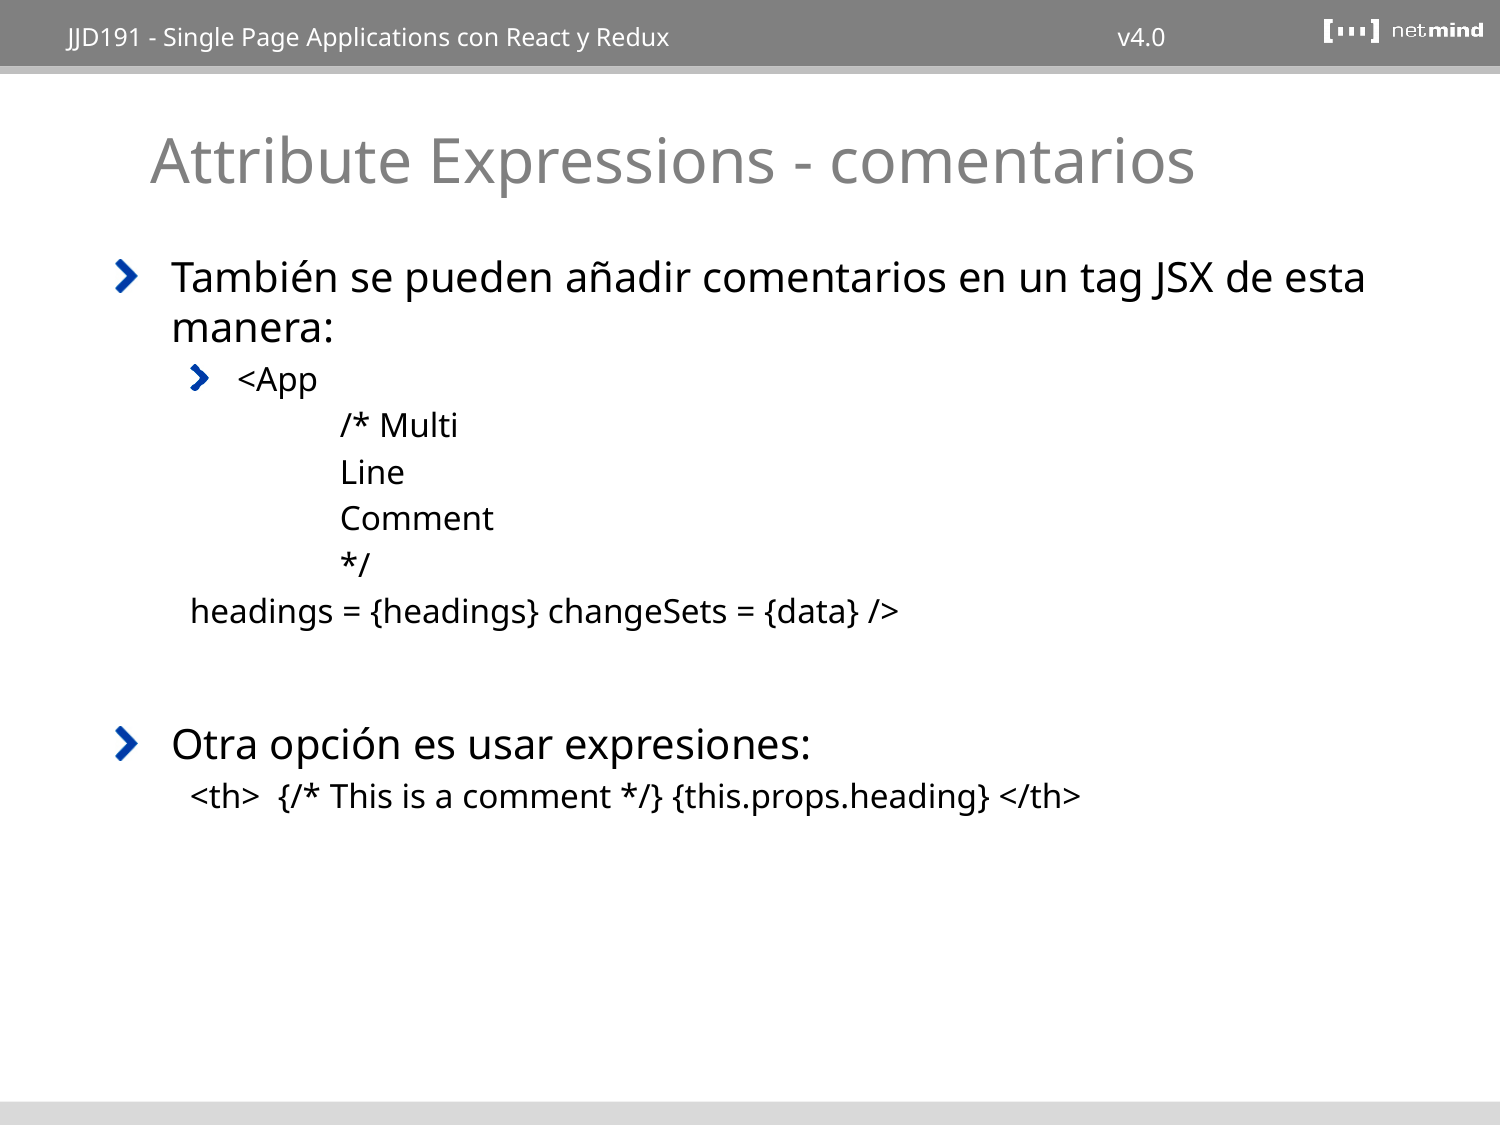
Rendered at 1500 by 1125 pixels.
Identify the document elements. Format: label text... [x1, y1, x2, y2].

picture [115, 726, 138, 761]
list También se pueden añadir comentarios en un tag JSX de esta manera: <App /* Multi Line Comment */ headings = {headings} changeSets = {data} /> Otra opción es usar expresiones: <th> {/* This is a comment */} {this.props.heading} </th> [100, 243, 1384, 1024]
picture [1324, 19, 1483, 43]
picture [115, 259, 138, 293]
picture [190, 364, 209, 391]
title Attribute Expressions - comentarios [135, 113, 1400, 216]
